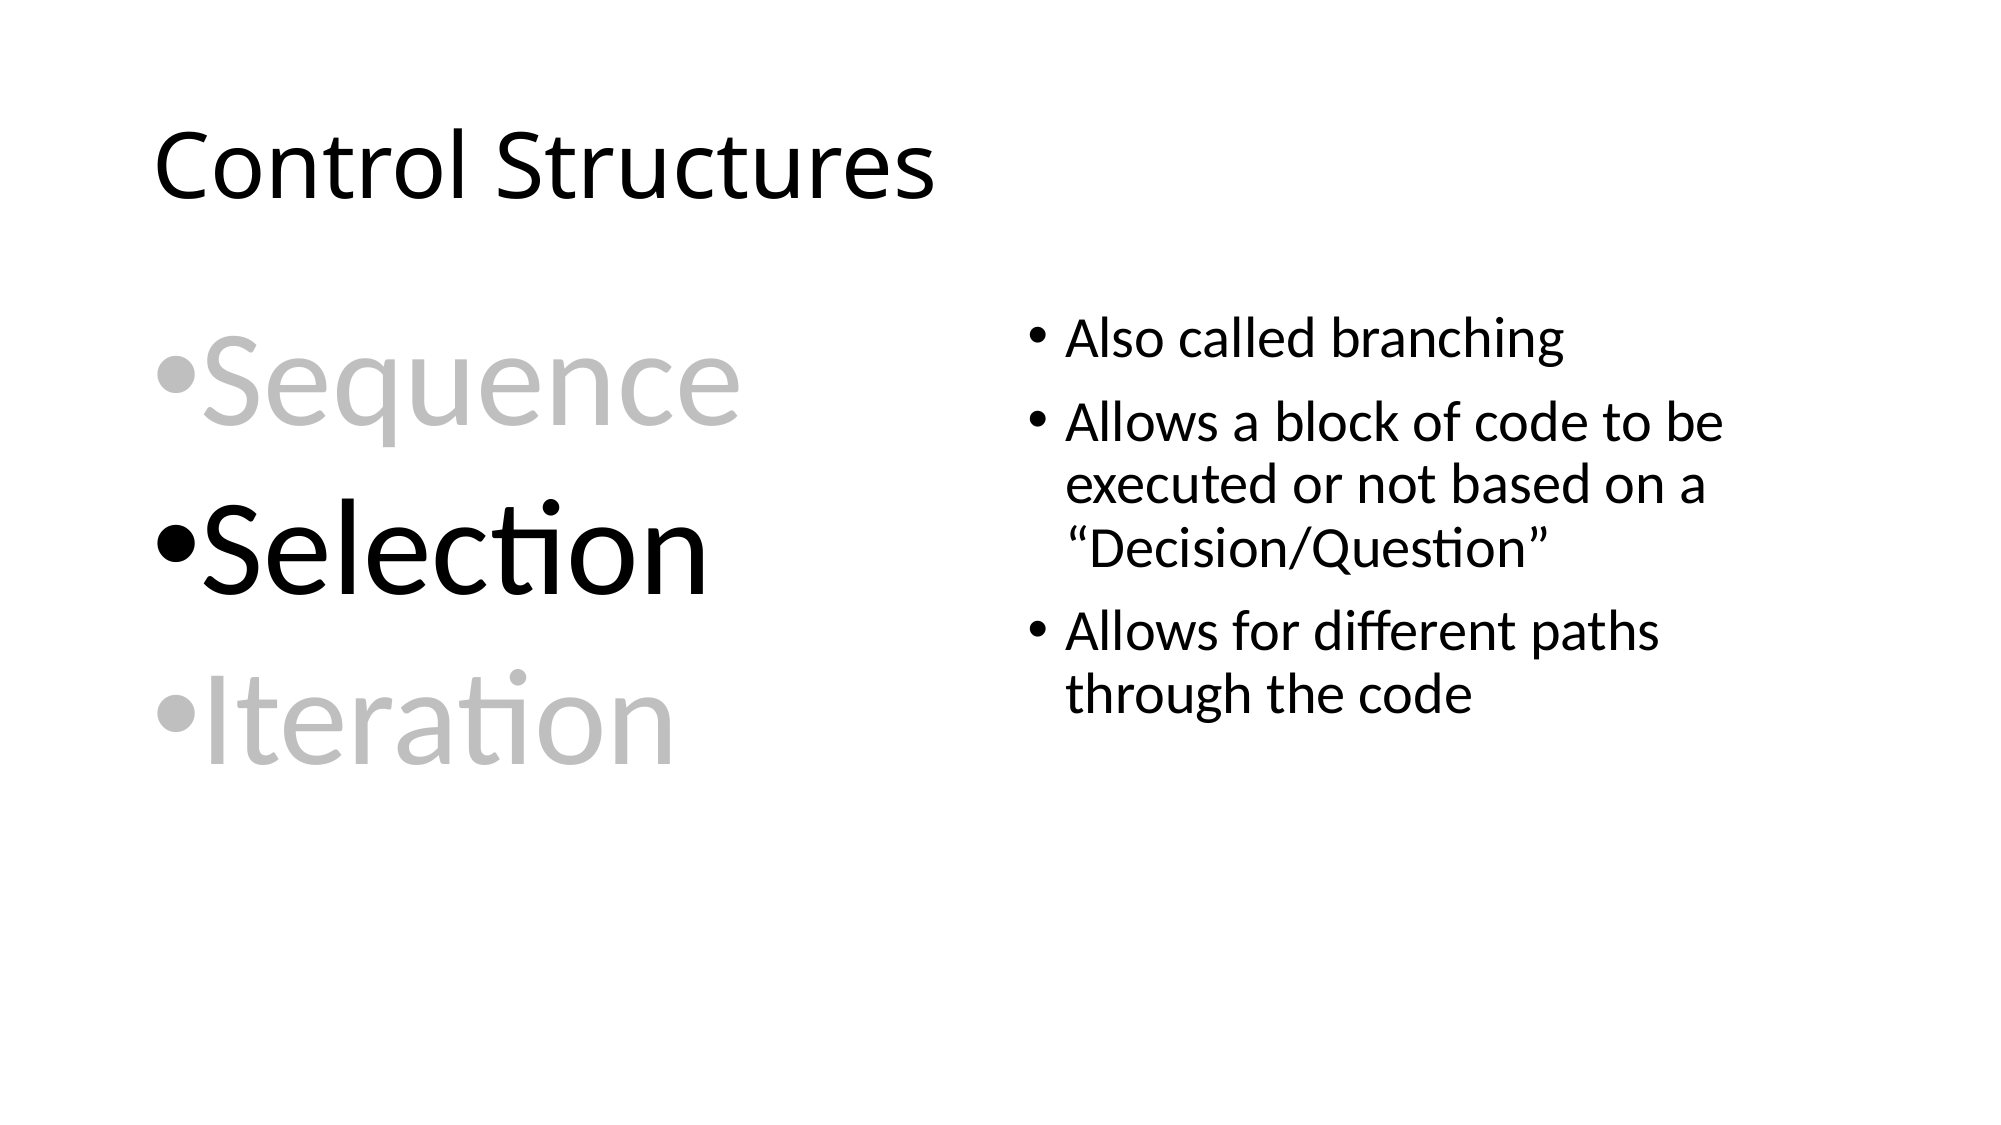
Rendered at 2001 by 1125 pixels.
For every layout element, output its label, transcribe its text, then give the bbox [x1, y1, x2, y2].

list Also called branching Allows a block of code to be executed or not based on a “Decision/Question” Allows for different paths through the code [1012, 299, 1863, 1014]
list Sequence Selection Iteration [137, 299, 988, 1014]
title Control Structures [137, 59, 1863, 278]
